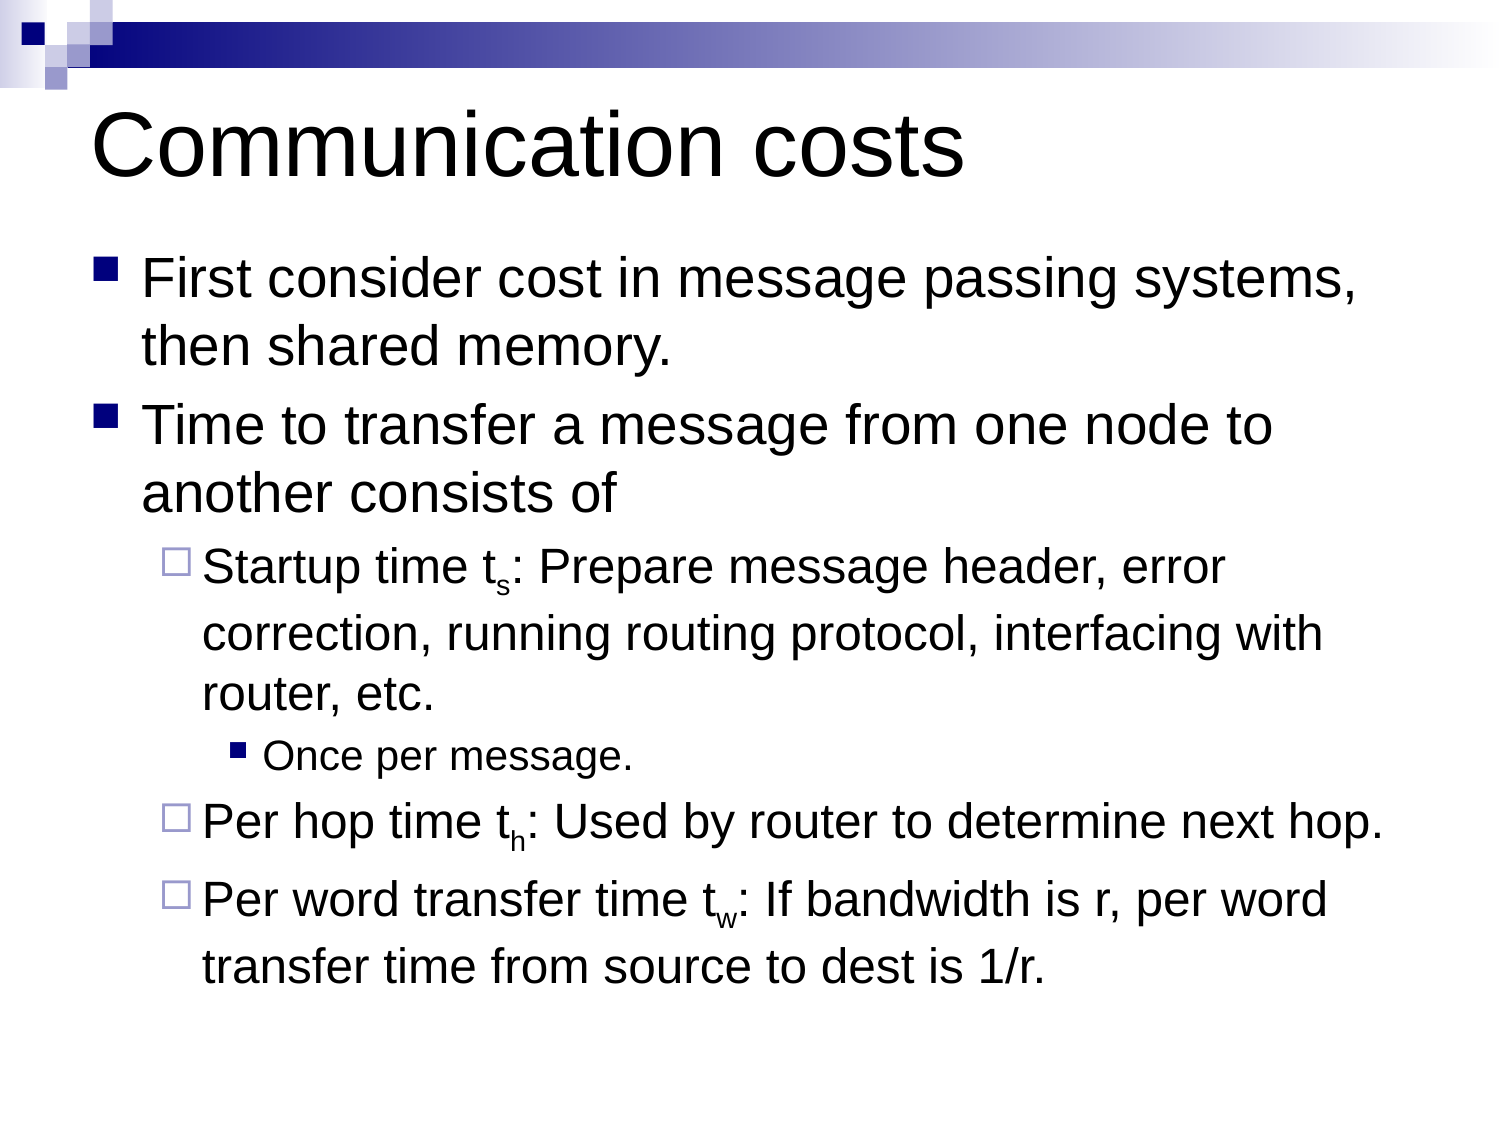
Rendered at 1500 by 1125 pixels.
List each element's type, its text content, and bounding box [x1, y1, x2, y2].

list First consider cost in message passing systems, then shared memory. Time to transfer a message from one node to another consists of Startup time ts: Prepare message header, error correction, running routing protocol, interfacing with router, etc. Once per message. Per hop time th: Used by router to determine next hop. Per word transfer time tw: If bandwidth is r, per word transfer time from source to dest is 1/r. [75, 232, 1425, 1018]
title Communication costs [75, 75, 1425, 205]
